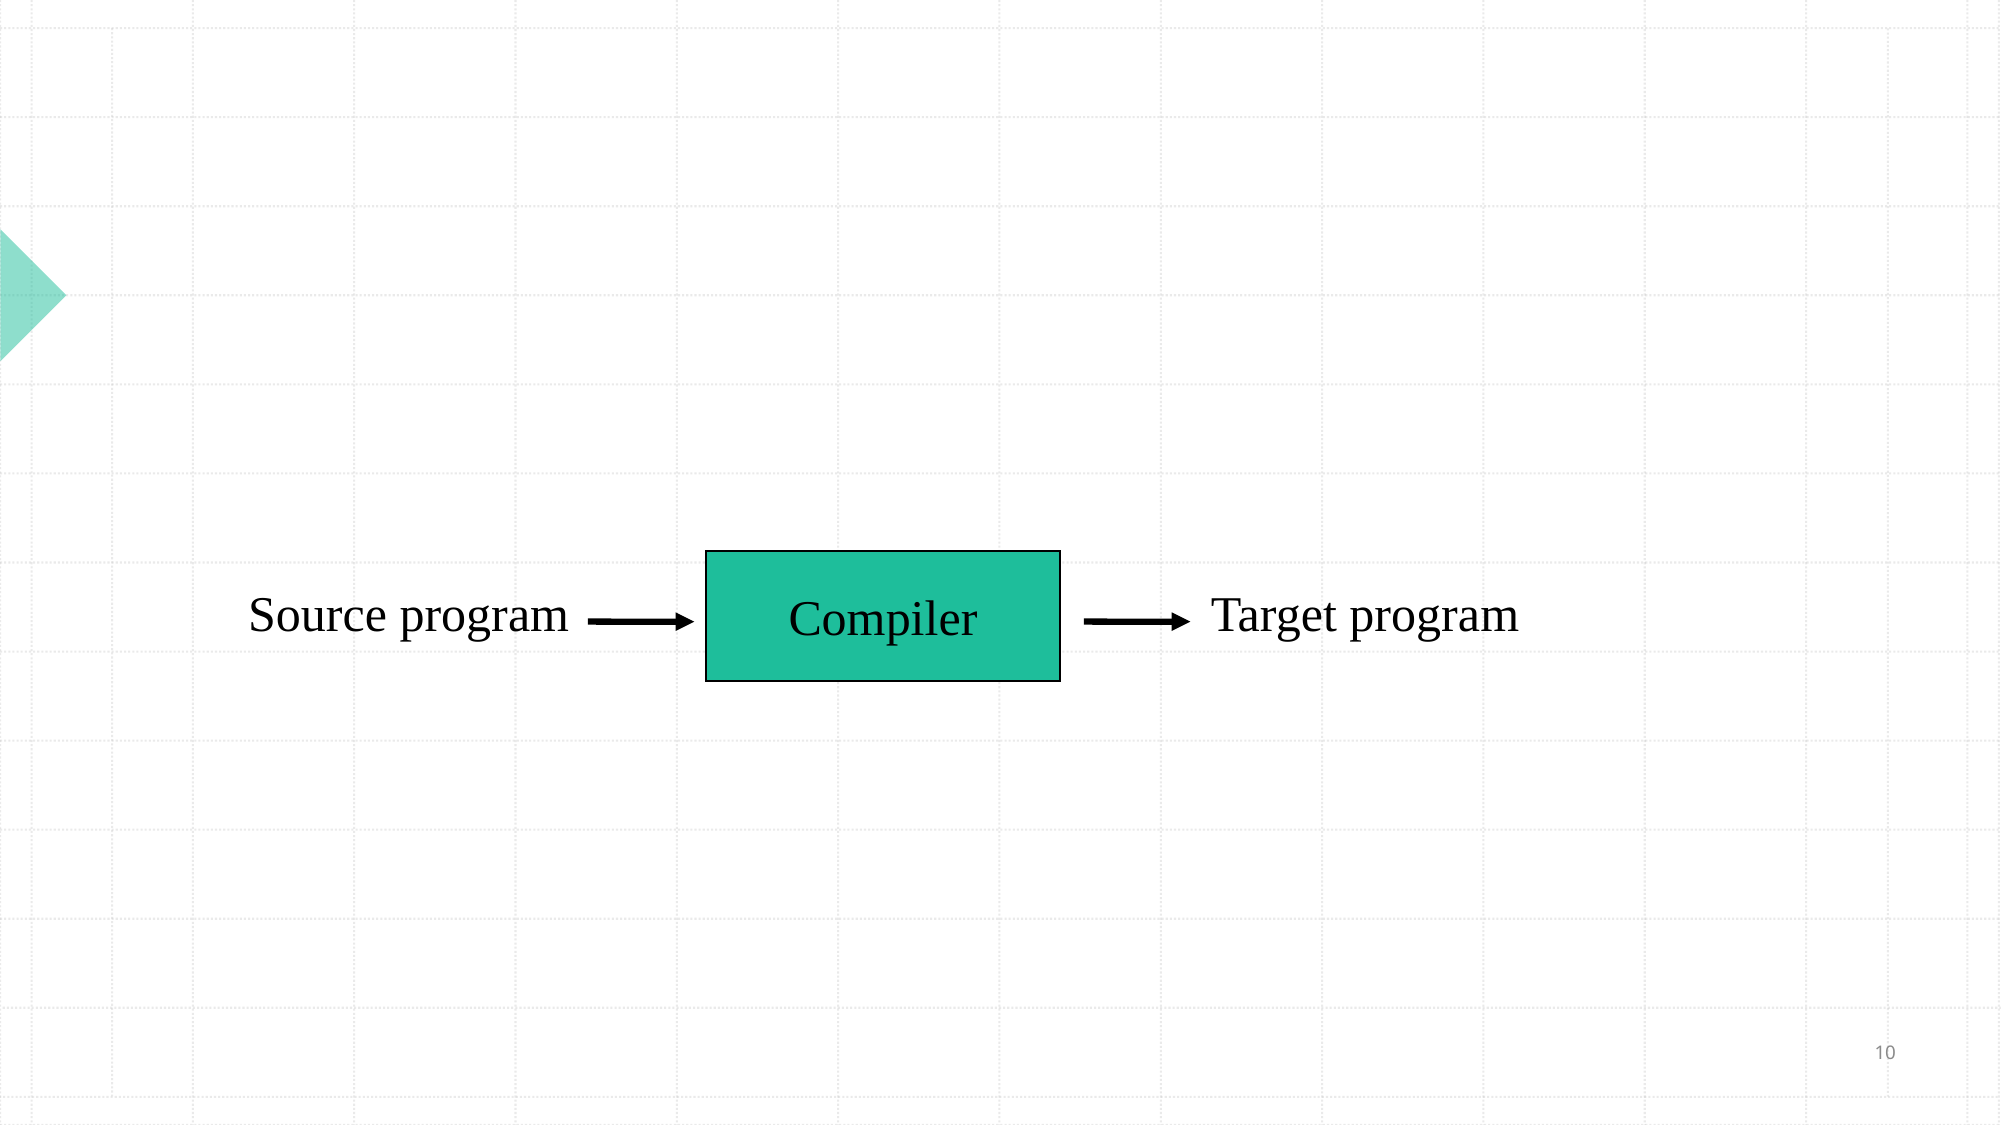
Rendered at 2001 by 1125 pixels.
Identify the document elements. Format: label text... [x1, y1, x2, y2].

text_box [587, 615, 695, 628]
text_box [1083, 615, 1191, 628]
text_box Source program [233, 574, 585, 649]
slide_number 10 [1805, 1019, 1966, 1089]
text_box Target program [1196, 574, 1598, 649]
text_box Compiler [706, 550, 1061, 681]
